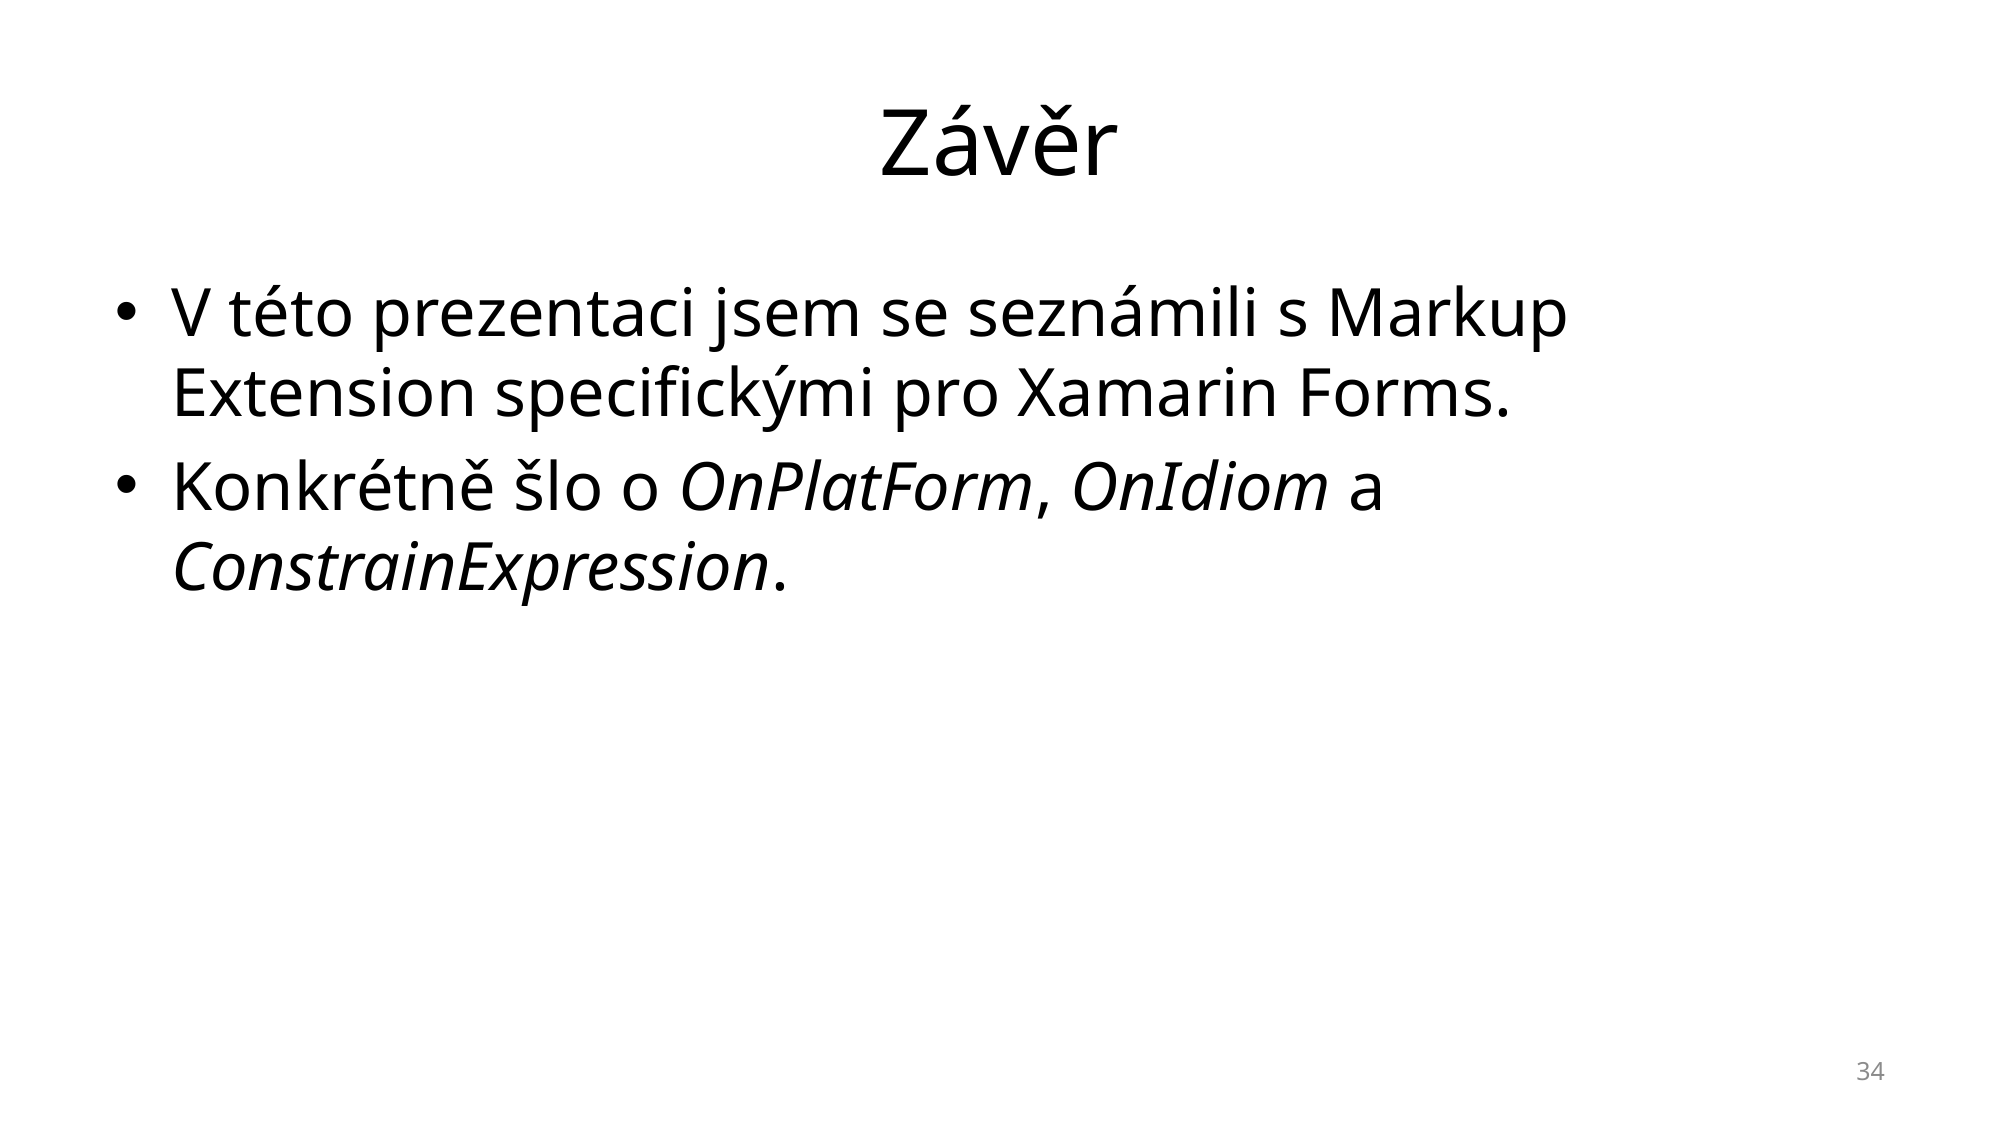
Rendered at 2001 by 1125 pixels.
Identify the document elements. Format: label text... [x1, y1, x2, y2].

title Závěr [99, 45, 1900, 233]
slide_number 34 [1433, 1042, 1900, 1103]
list V této prezentaci jsem se seznámili s Markup Extension specifickými pro Xamarin Forms. Konkrétně šlo o OnPlatForm, OnIdiom a ConstrainExpression. [99, 262, 1900, 1005]
